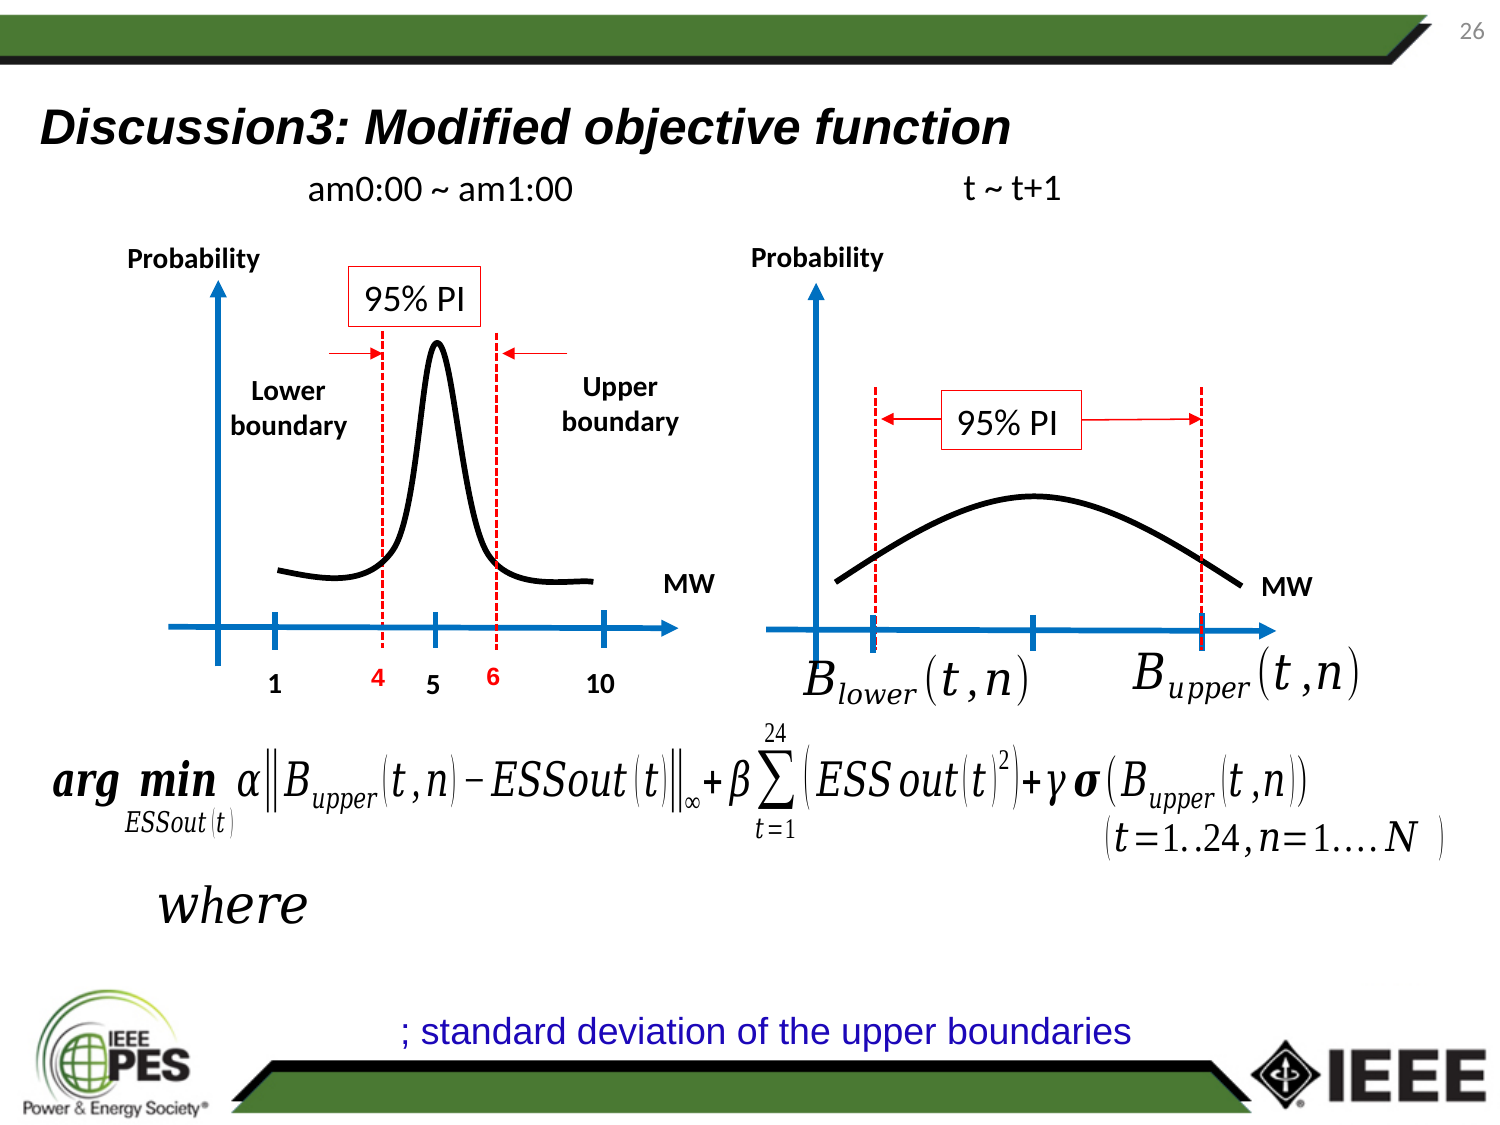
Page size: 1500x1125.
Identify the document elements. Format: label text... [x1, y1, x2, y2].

picture [0, 0, 1500, 1125]
text_box Discussion3: Modified objective function [24, 87, 1488, 163]
slide_number 26 [1149, 0, 1500, 60]
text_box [112, 155, 1362, 713]
